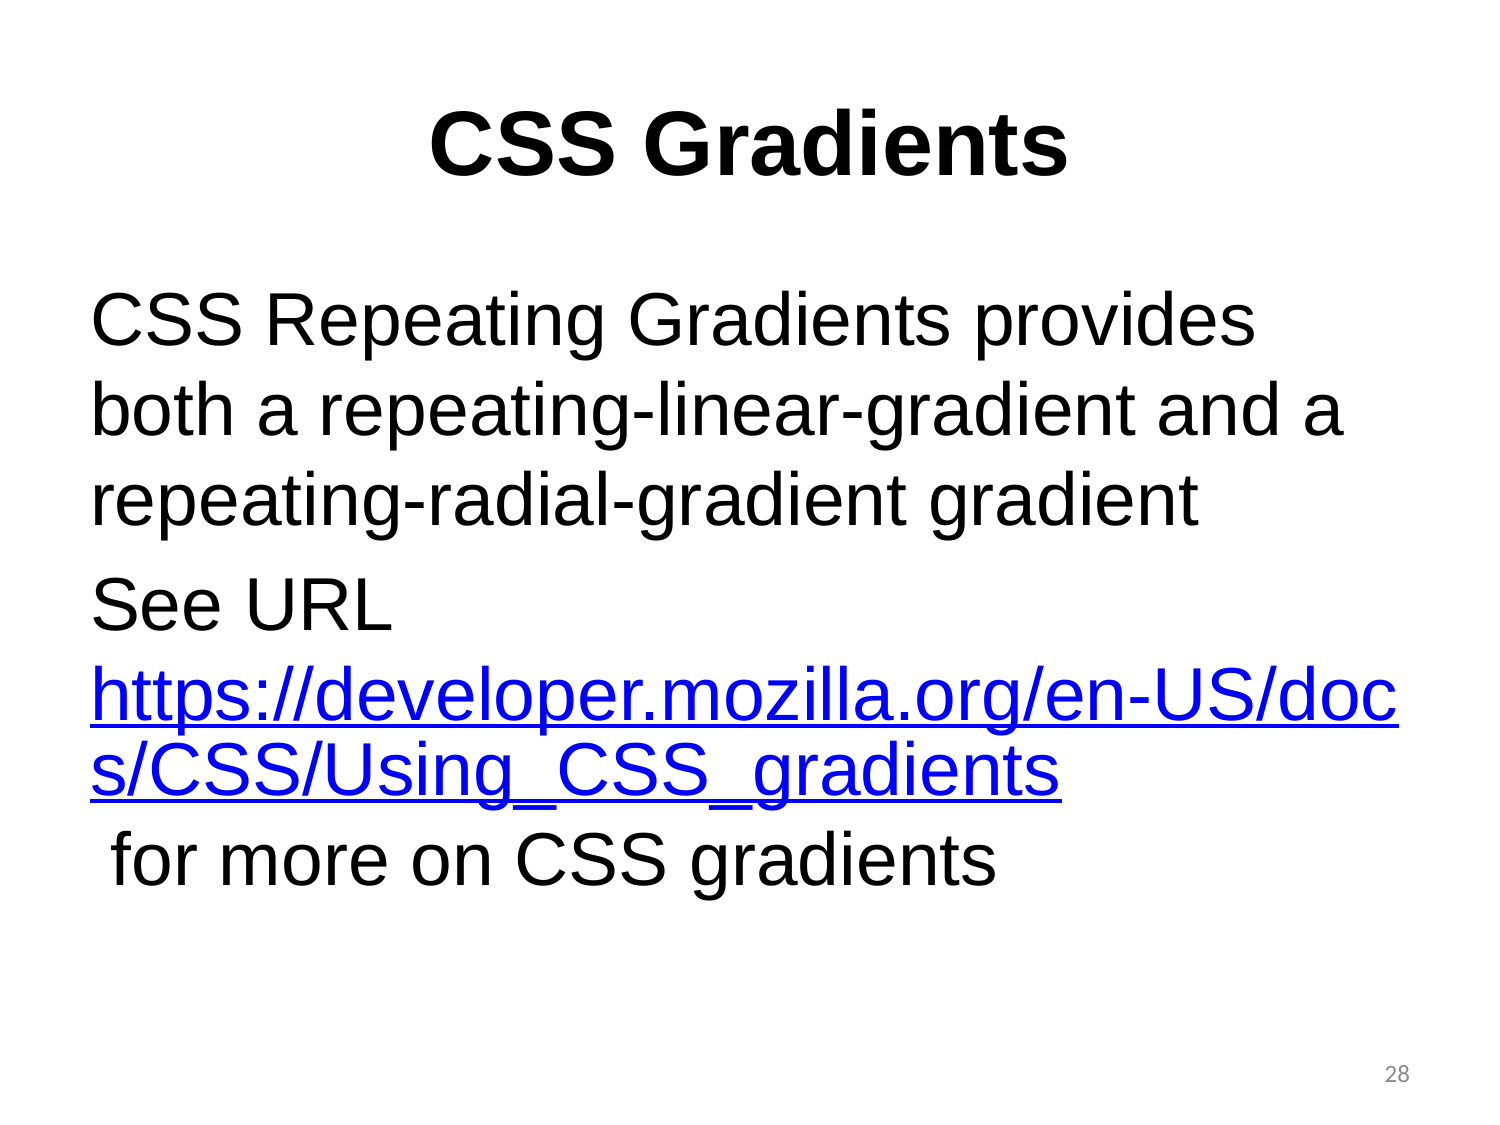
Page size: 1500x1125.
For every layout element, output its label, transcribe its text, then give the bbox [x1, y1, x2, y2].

slide_number 28 [1074, 1042, 1425, 1103]
list CSS Repeating Gradients provides both a repeating-linear-gradient and a repeating-radial-gradient gradient See URL https://developer.mozilla.org/en-US/docs/CSS/Using_CSS_gradients for more on CSS gradients [75, 262, 1425, 1005]
title CSS Gradients [75, 45, 1425, 233]
